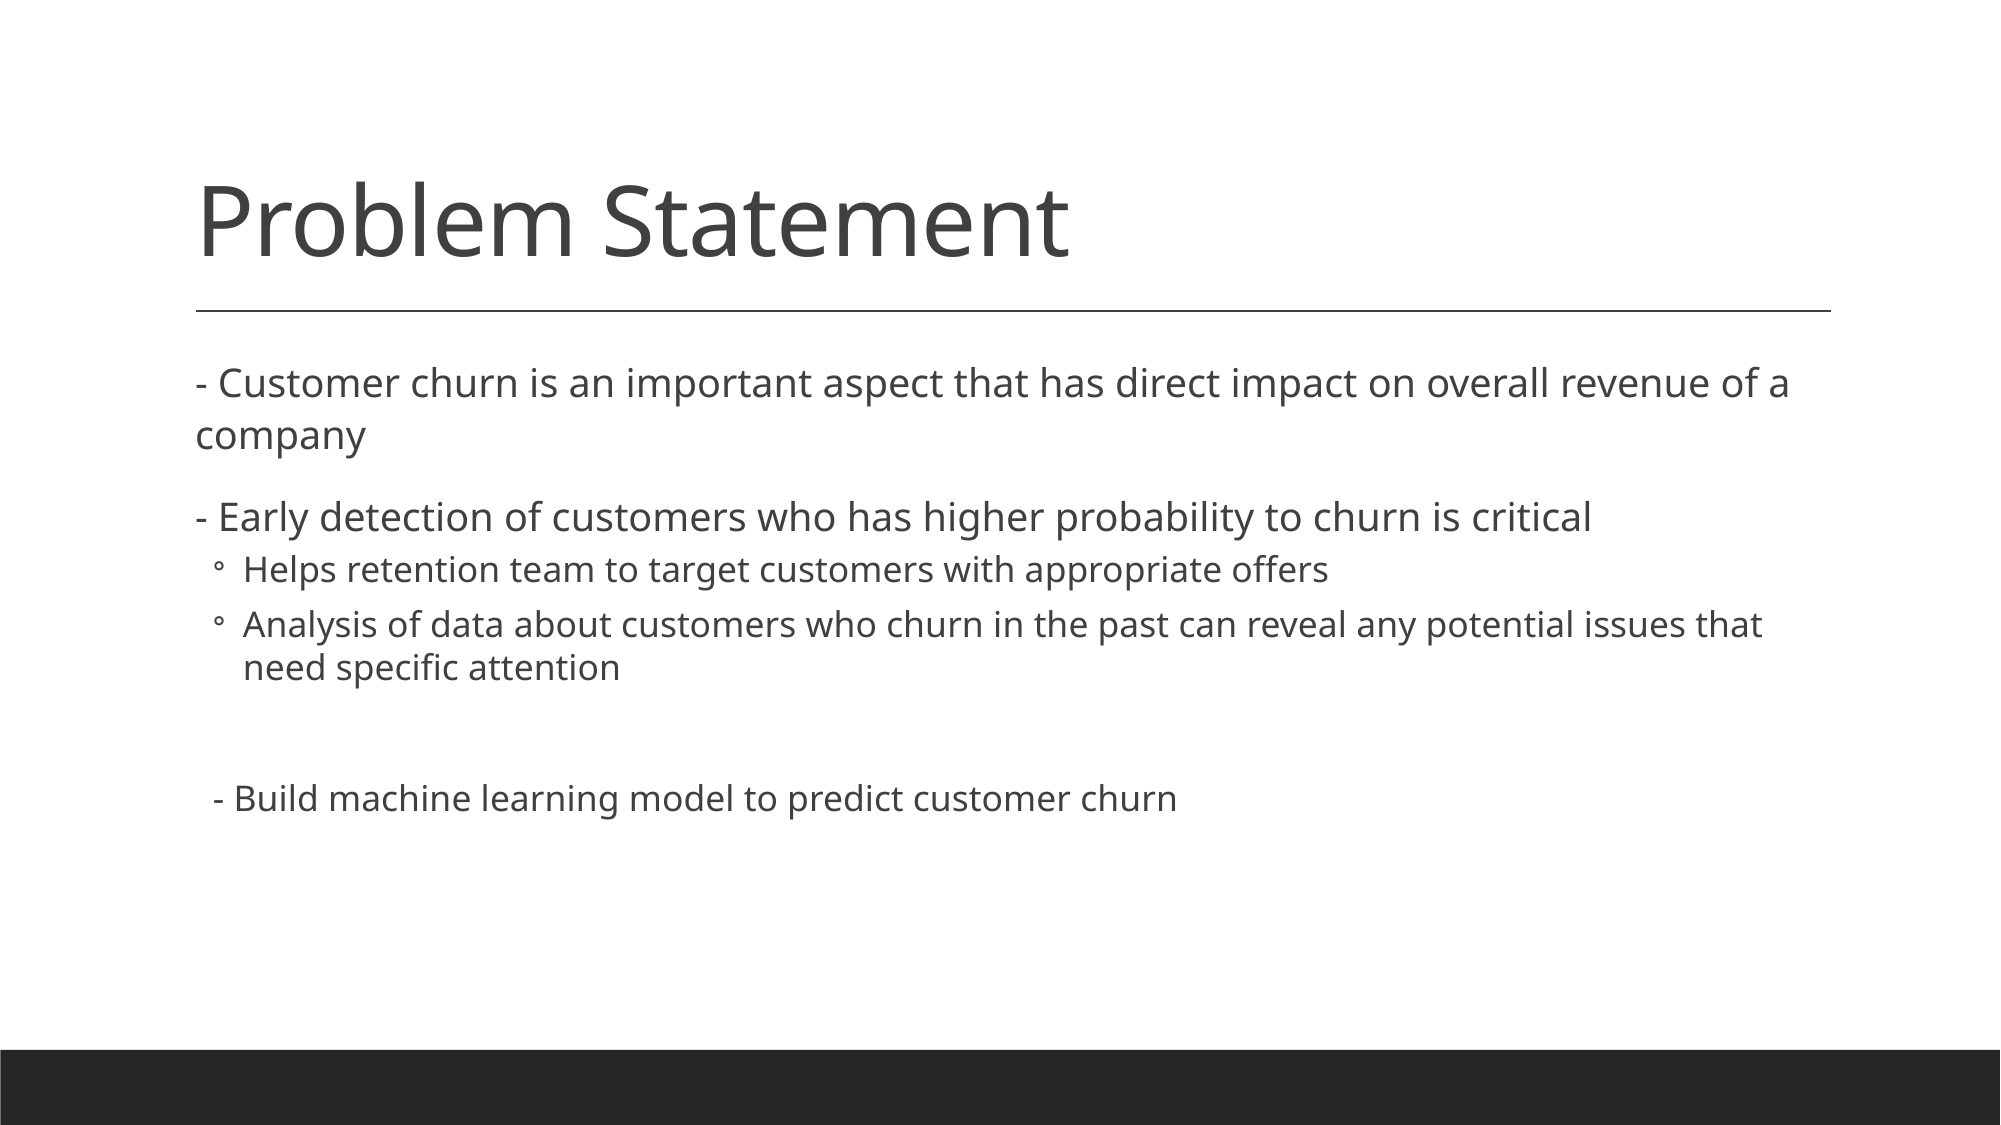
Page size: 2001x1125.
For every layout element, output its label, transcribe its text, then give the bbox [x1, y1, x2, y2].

title Problem Statement [180, 47, 1830, 285]
list - Customer churn is an important aspect that has direct impact on overall revenue of a company - Early detection of customers who has higher probability to churn is critical Helps retention team to target customers with appropriate offers Analysis of data about customers who churn in the past can reveal any potential issues that need specific attention - Build machine learning model to predict customer churn [180, 345, 1830, 963]
